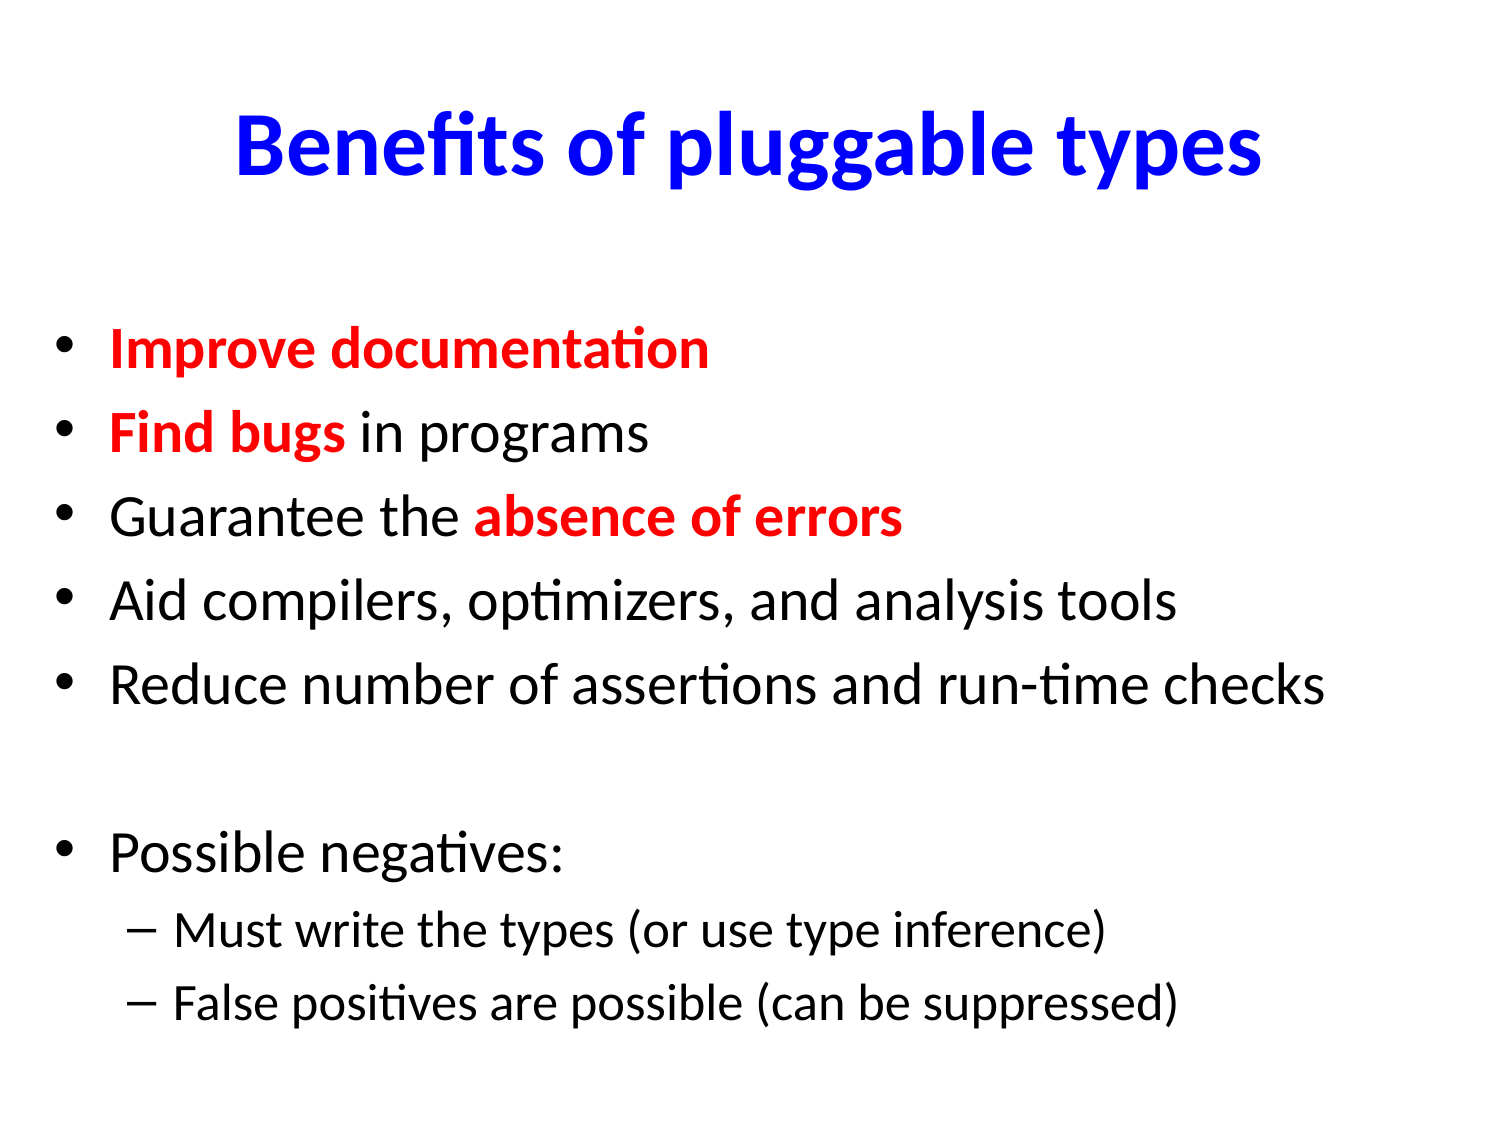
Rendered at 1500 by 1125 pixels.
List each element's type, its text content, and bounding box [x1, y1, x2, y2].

title Benefits of pluggable types [75, 45, 1425, 233]
list Improve documentation Find bugs in programs Guarantee the absence of errors Aid compilers, optimizers, and analysis tools Reduce number of assertions and run-time checks Possible negatives: Must write the types (or use type inference) False positives are possible (can be suppressed) [39, 300, 1444, 1048]
